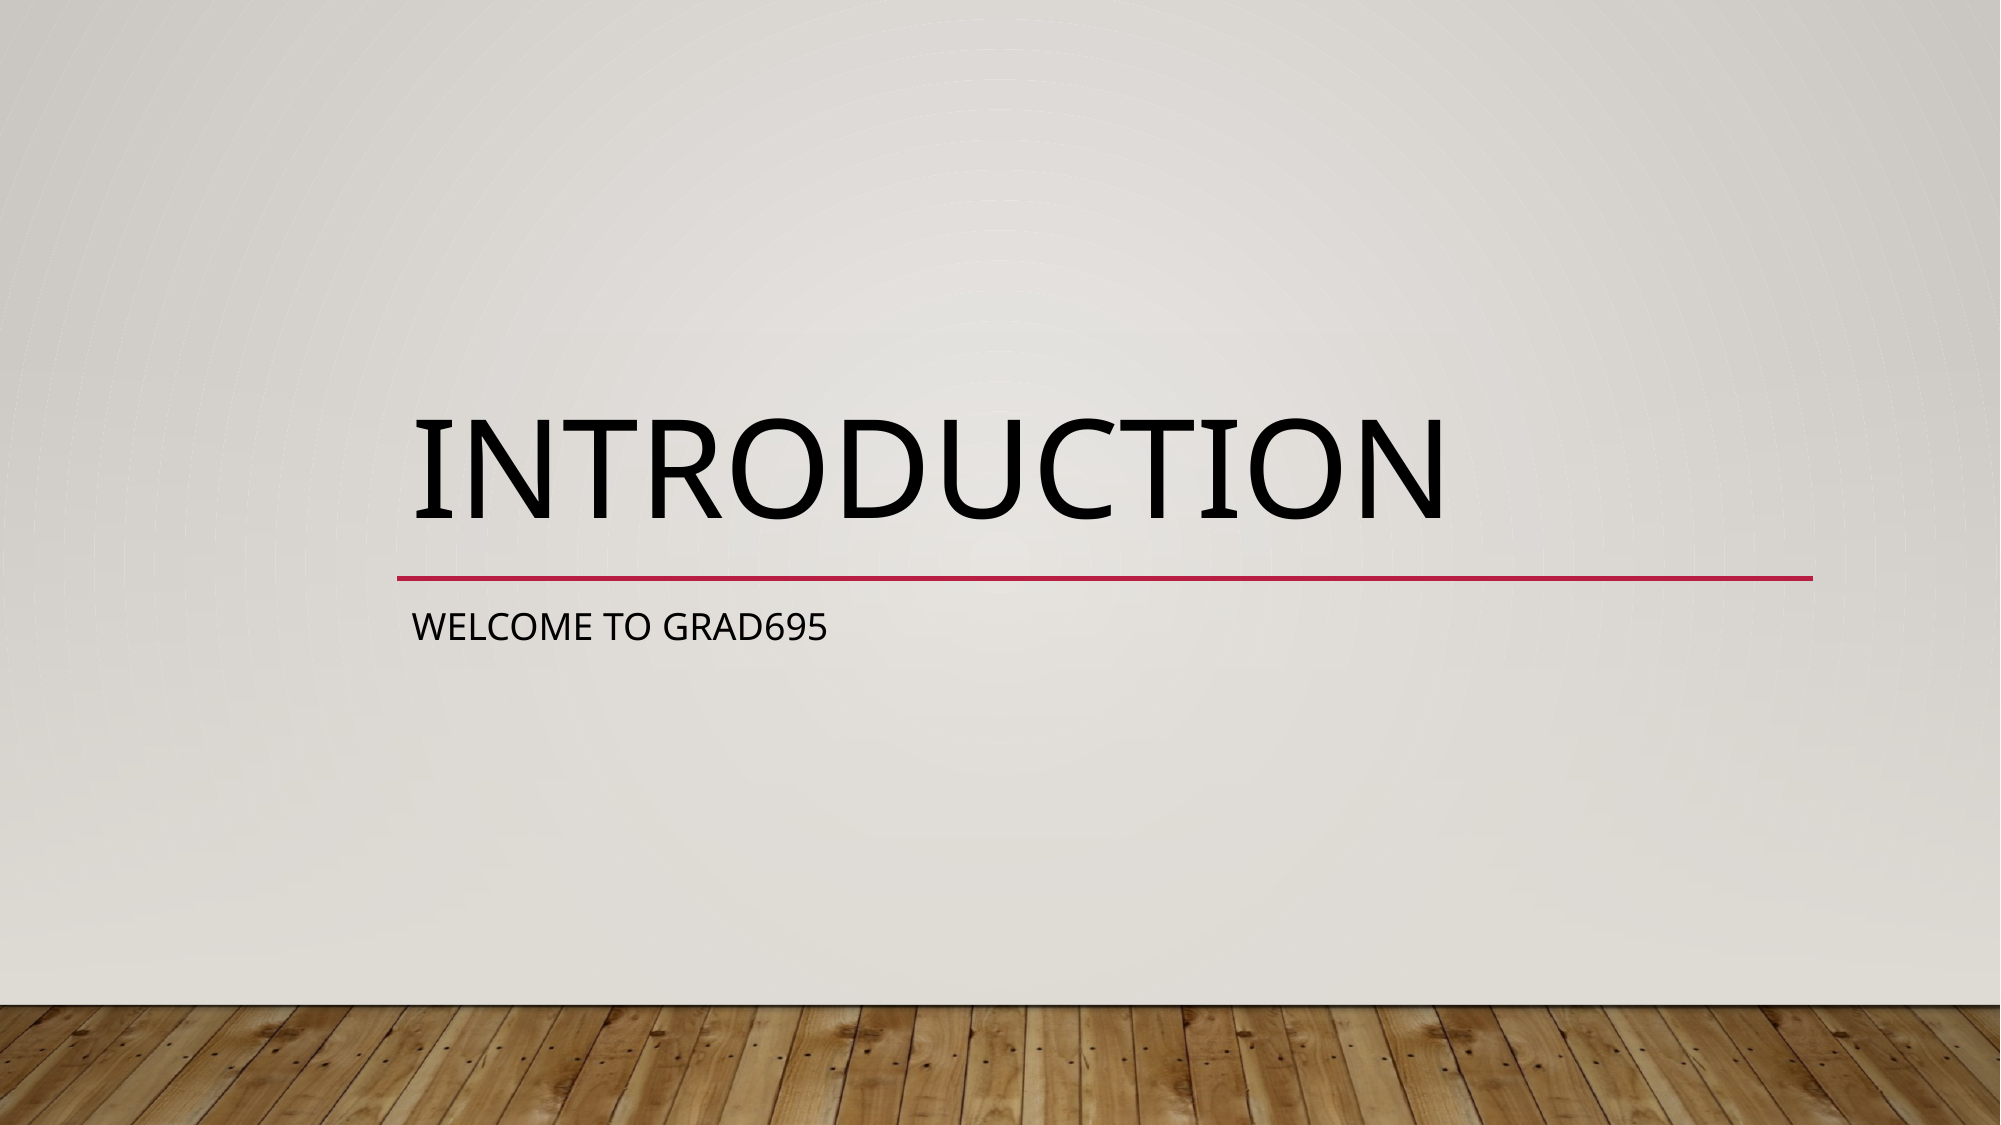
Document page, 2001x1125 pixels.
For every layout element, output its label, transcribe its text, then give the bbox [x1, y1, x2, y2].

picture [0, 1005, 2000, 1125]
title Introduction [396, 131, 1814, 549]
subtitle WElcome to grad695 [396, 579, 1814, 740]
